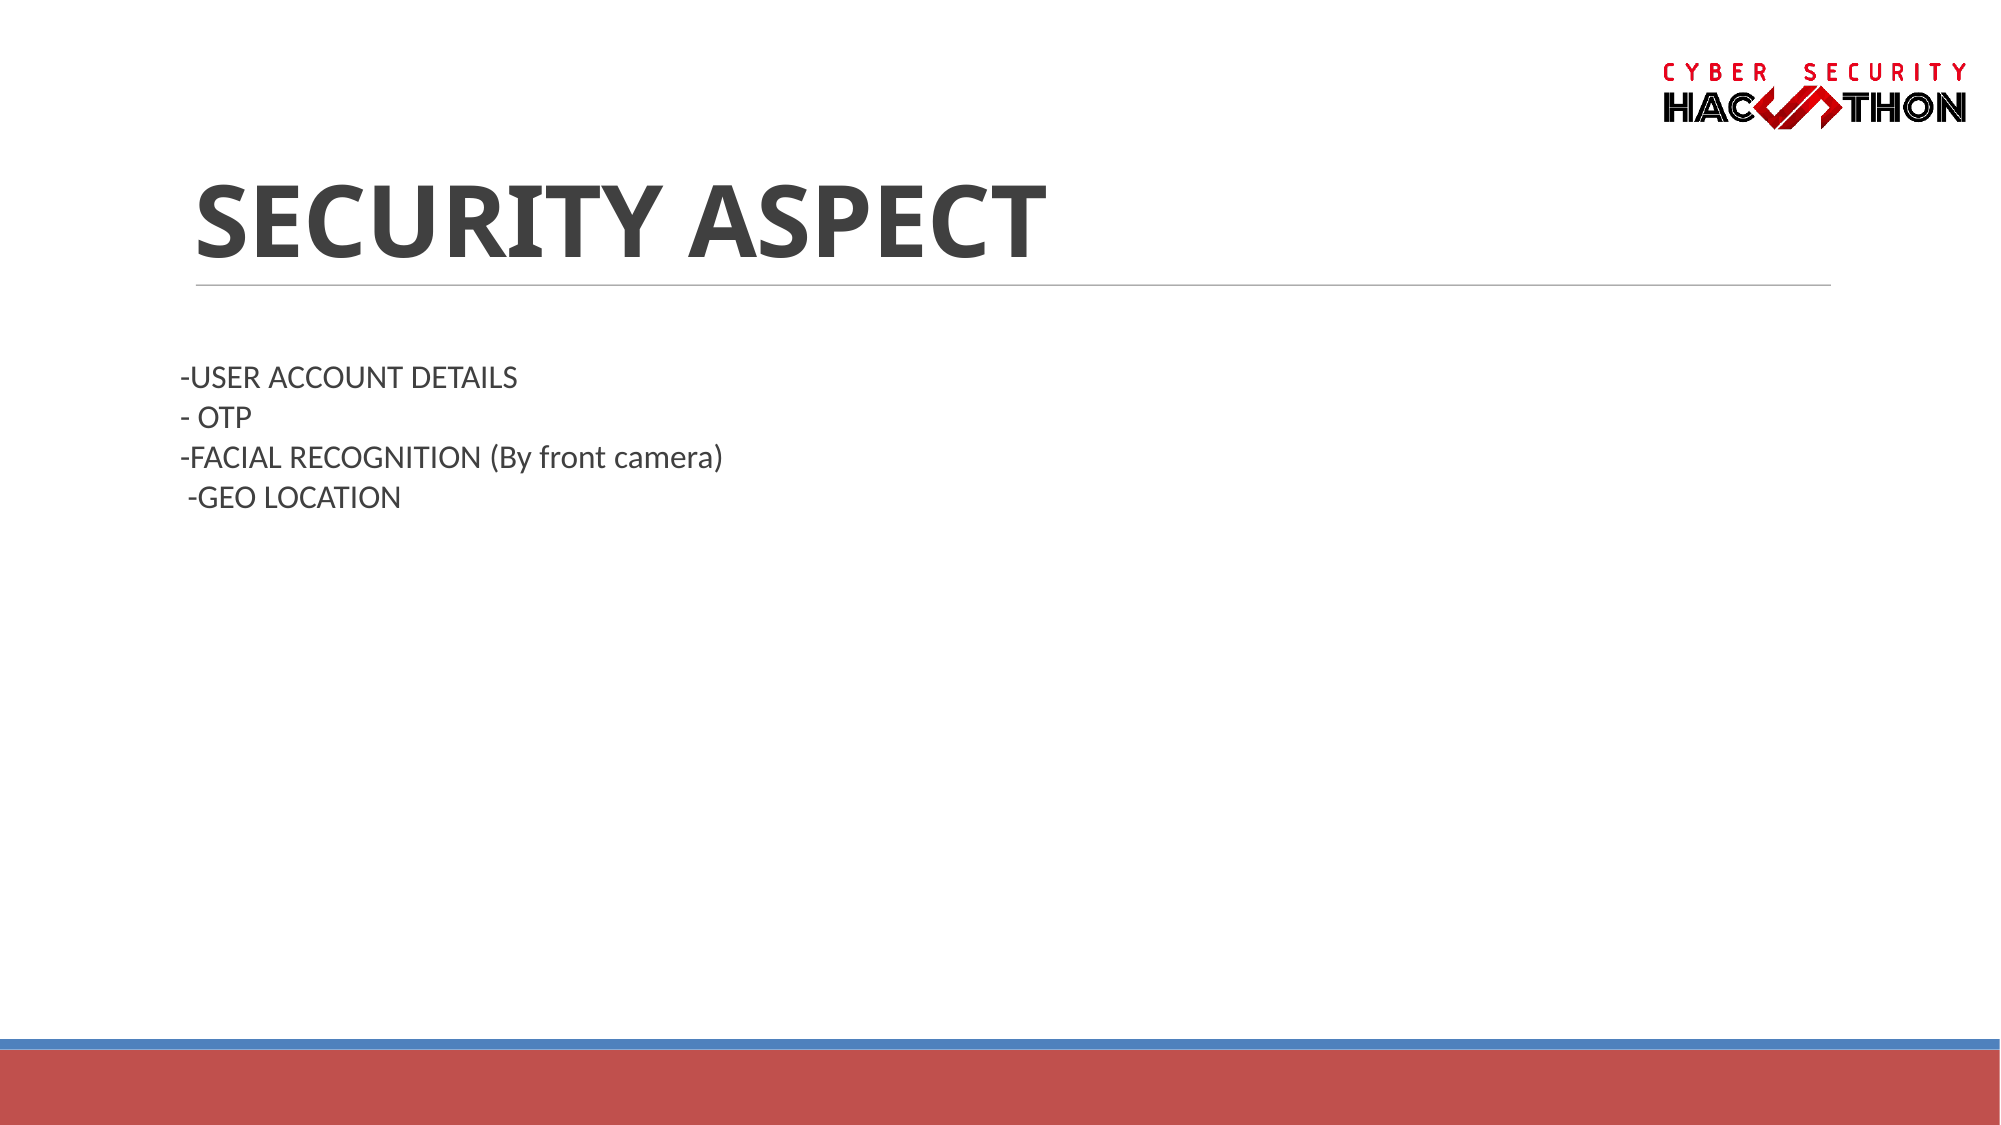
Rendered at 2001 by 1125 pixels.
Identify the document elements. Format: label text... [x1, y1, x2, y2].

picture [1629, 0, 2000, 245]
text_box -USER ACCOUNT DETAILS - OTP -FACIAL RECOGNITION (By front camera) -GEO LOCATION [180, 302, 1830, 963]
text_box SECURITY ASPECT [180, 47, 1575, 285]
